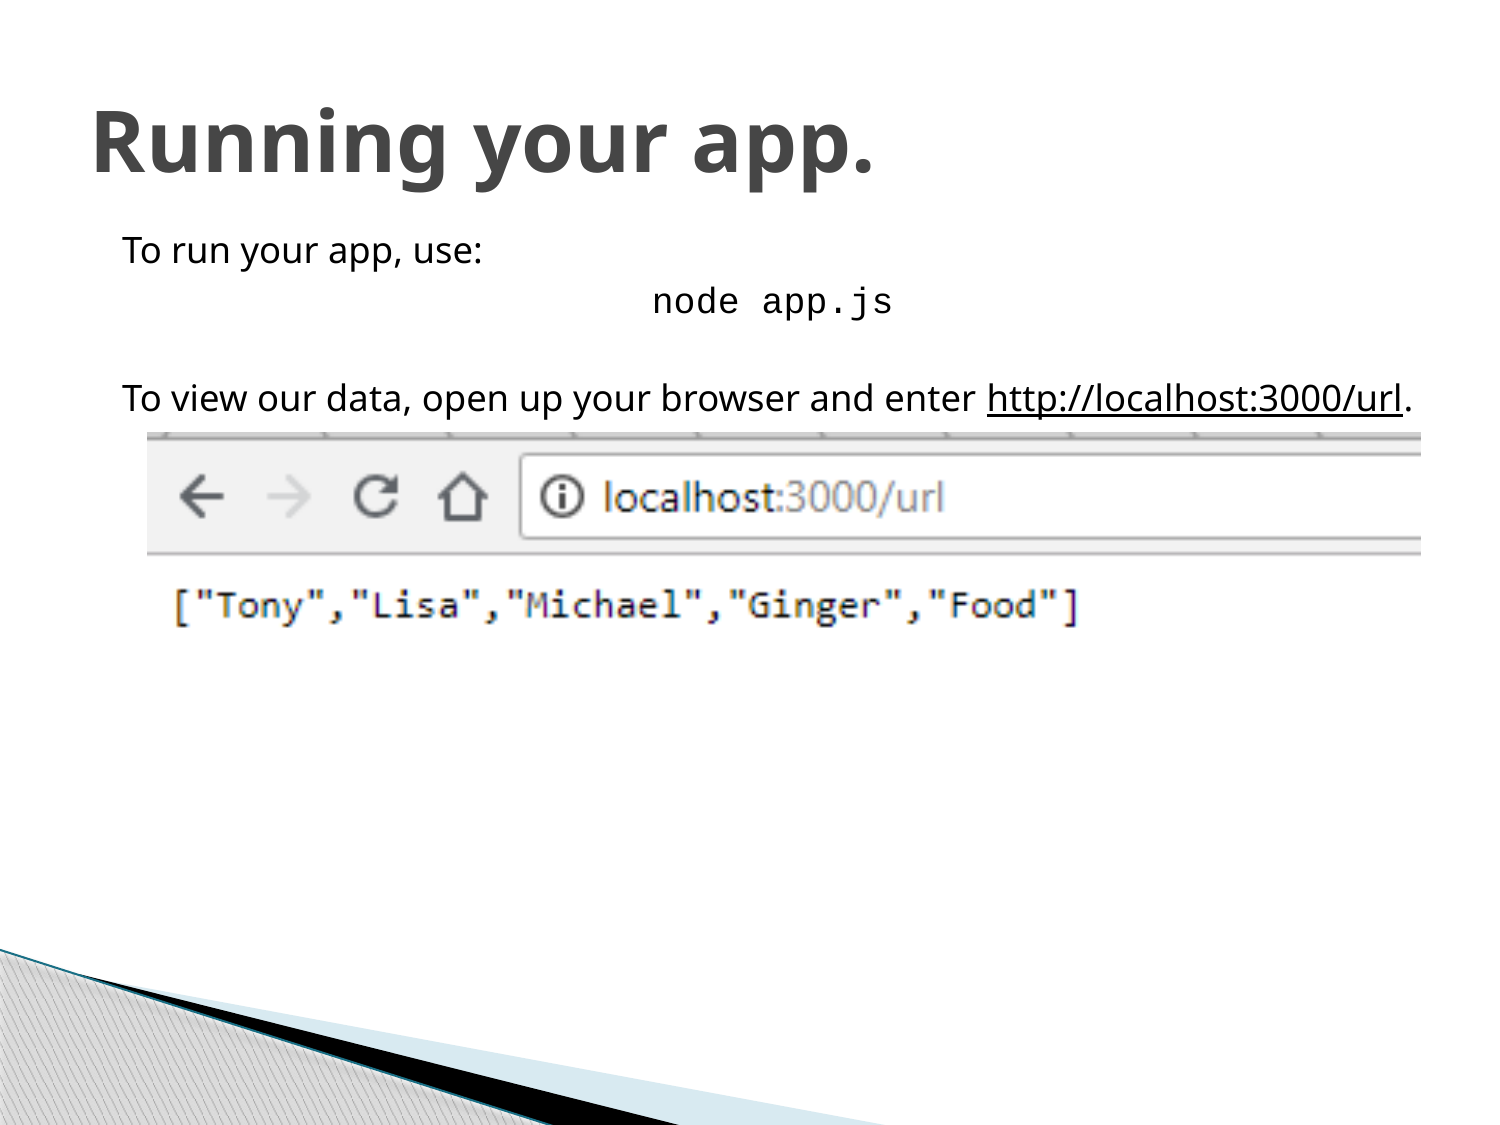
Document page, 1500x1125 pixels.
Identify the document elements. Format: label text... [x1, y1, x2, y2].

picture [147, 432, 1421, 977]
list To run your app, use: node app.js To view our data, open up your browser and enter http://localhost:3000/url. [88, 219, 1439, 433]
title Running your app. [75, 45, 1425, 233]
